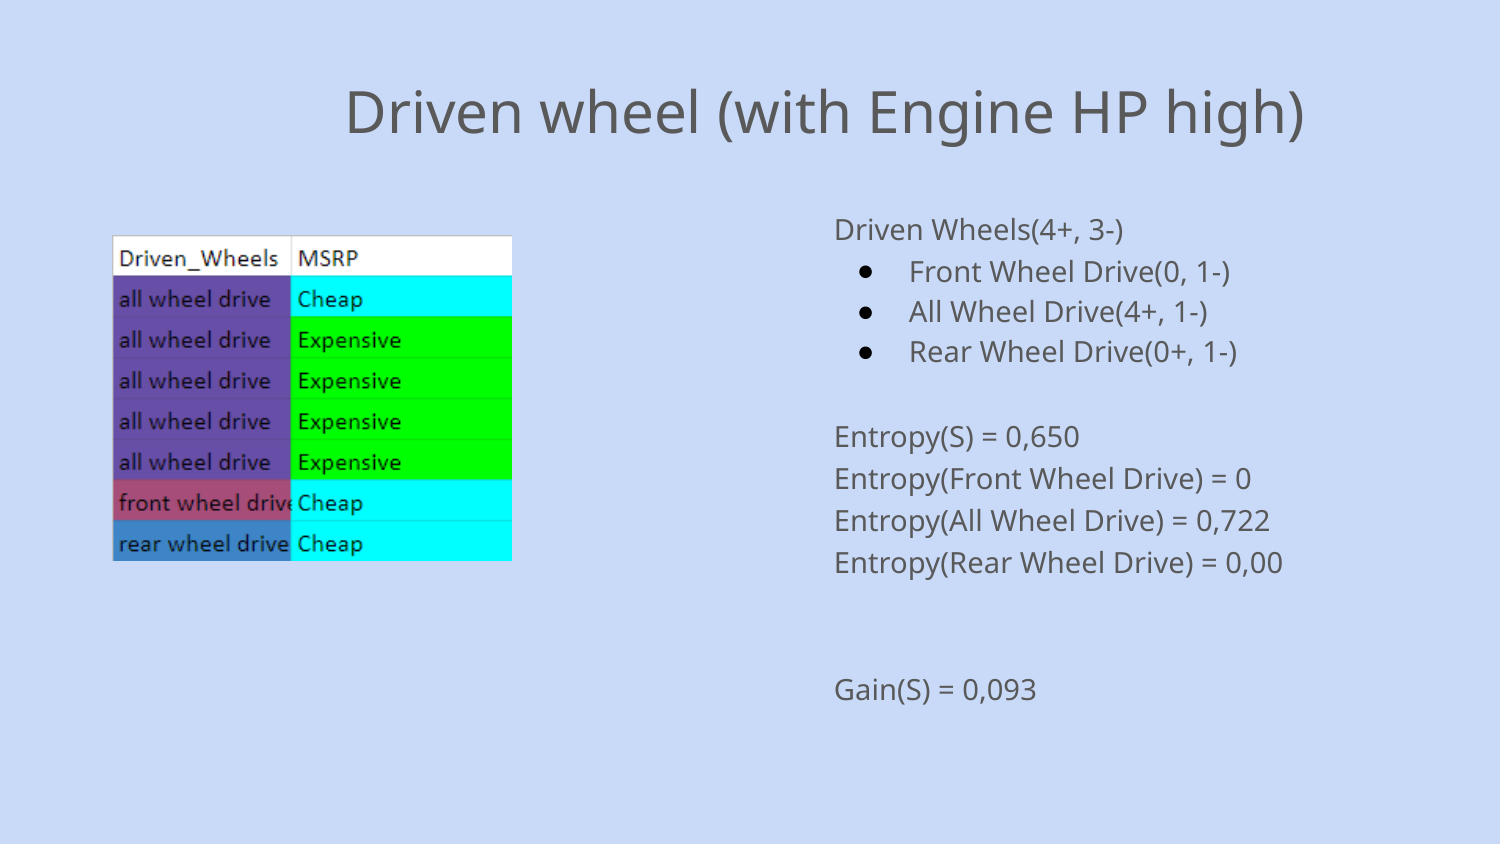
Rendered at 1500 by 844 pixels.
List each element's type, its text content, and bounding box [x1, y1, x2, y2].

picture [112, 235, 512, 562]
title Driven wheel (with Engine HP high) [51, 59, 1449, 154]
list Driven Wheels(4+, 3-) Front Wheel Drive(0, 1-) All Wheel Drive(4+, 1-) Rear Wheel Drive(0+, 1-) Entropy(S) = 0,650 Entropy(Front Wheel Drive) = 0 Entropy(All Wheel Drive) = 0,722 Entropy(Rear Wheel Drive) = 0,00 Gain(S) = 0,093 [818, 190, 1333, 821]
